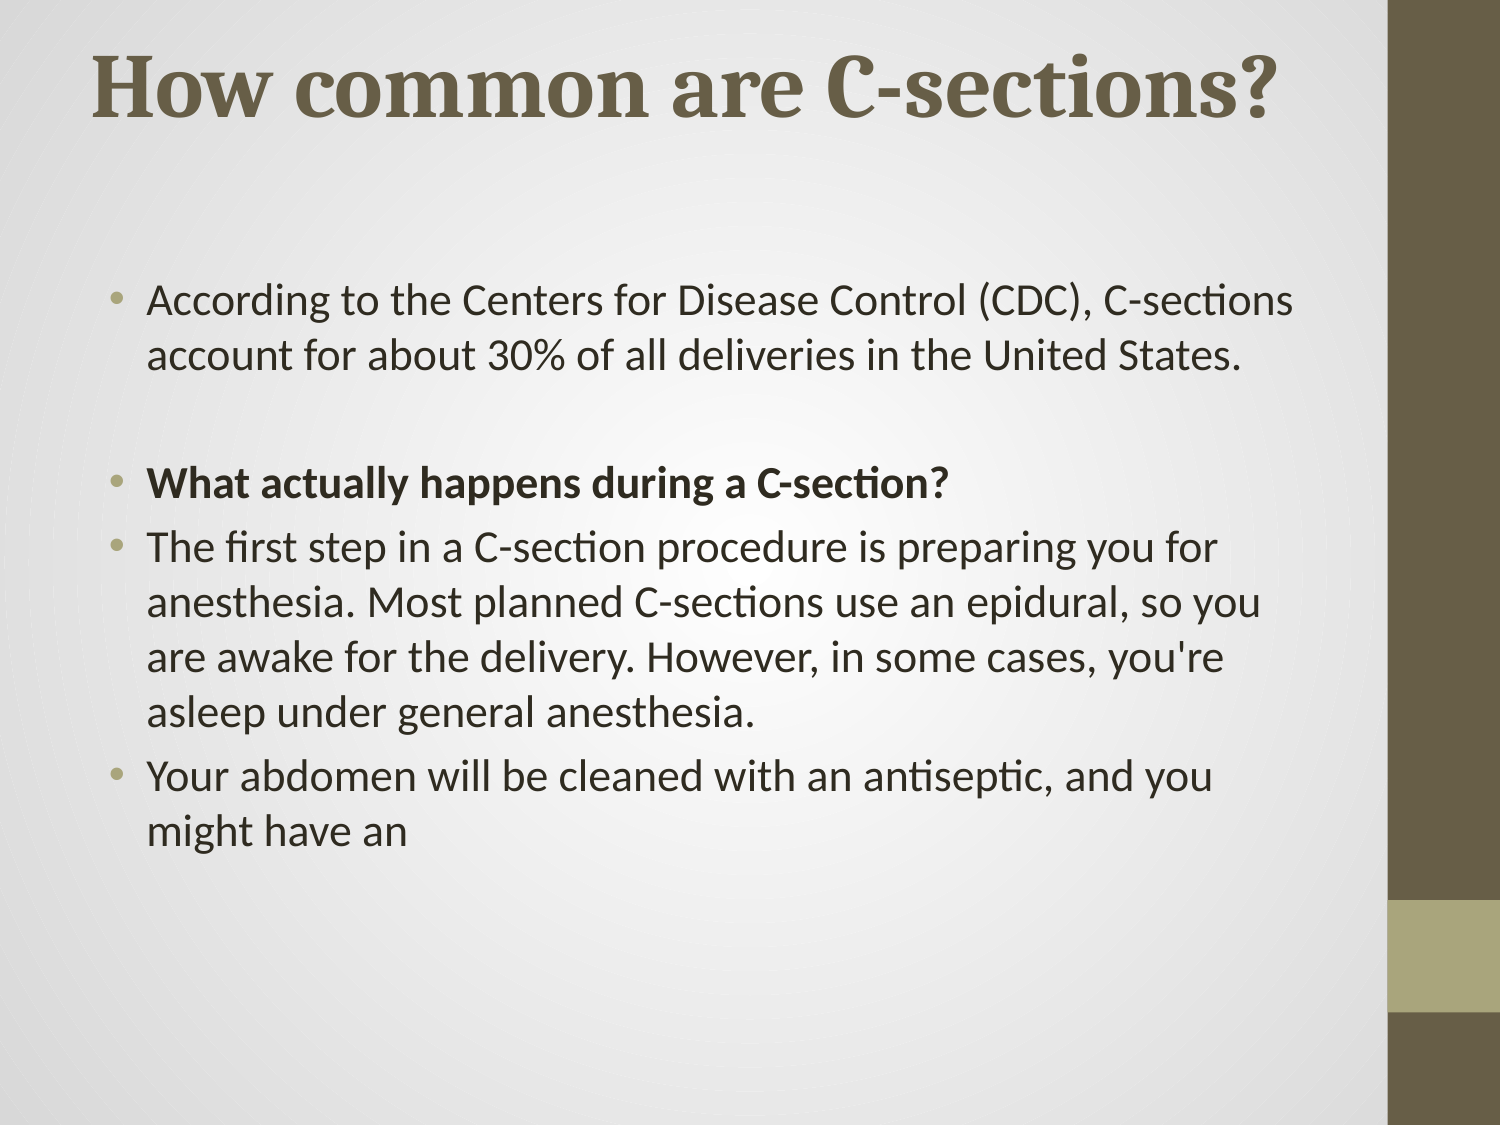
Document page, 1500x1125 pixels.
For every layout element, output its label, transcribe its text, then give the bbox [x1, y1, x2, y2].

list According to the Centers for Disease Control (CDC), C-sections account for about 30% of all deliveries in the United States. What actually happens during a C-section? The first step in a C-section procedure is preparing you for anesthesia. Most planned C-sections use an epidural, so you are awake for the delivery. However, in some cases, you're asleep under general anesthesia. Your abdomen will be cleaned with an antiseptic, and you might have an [75, 262, 1325, 1050]
title How common are C-sections? [75, 45, 1325, 233]
